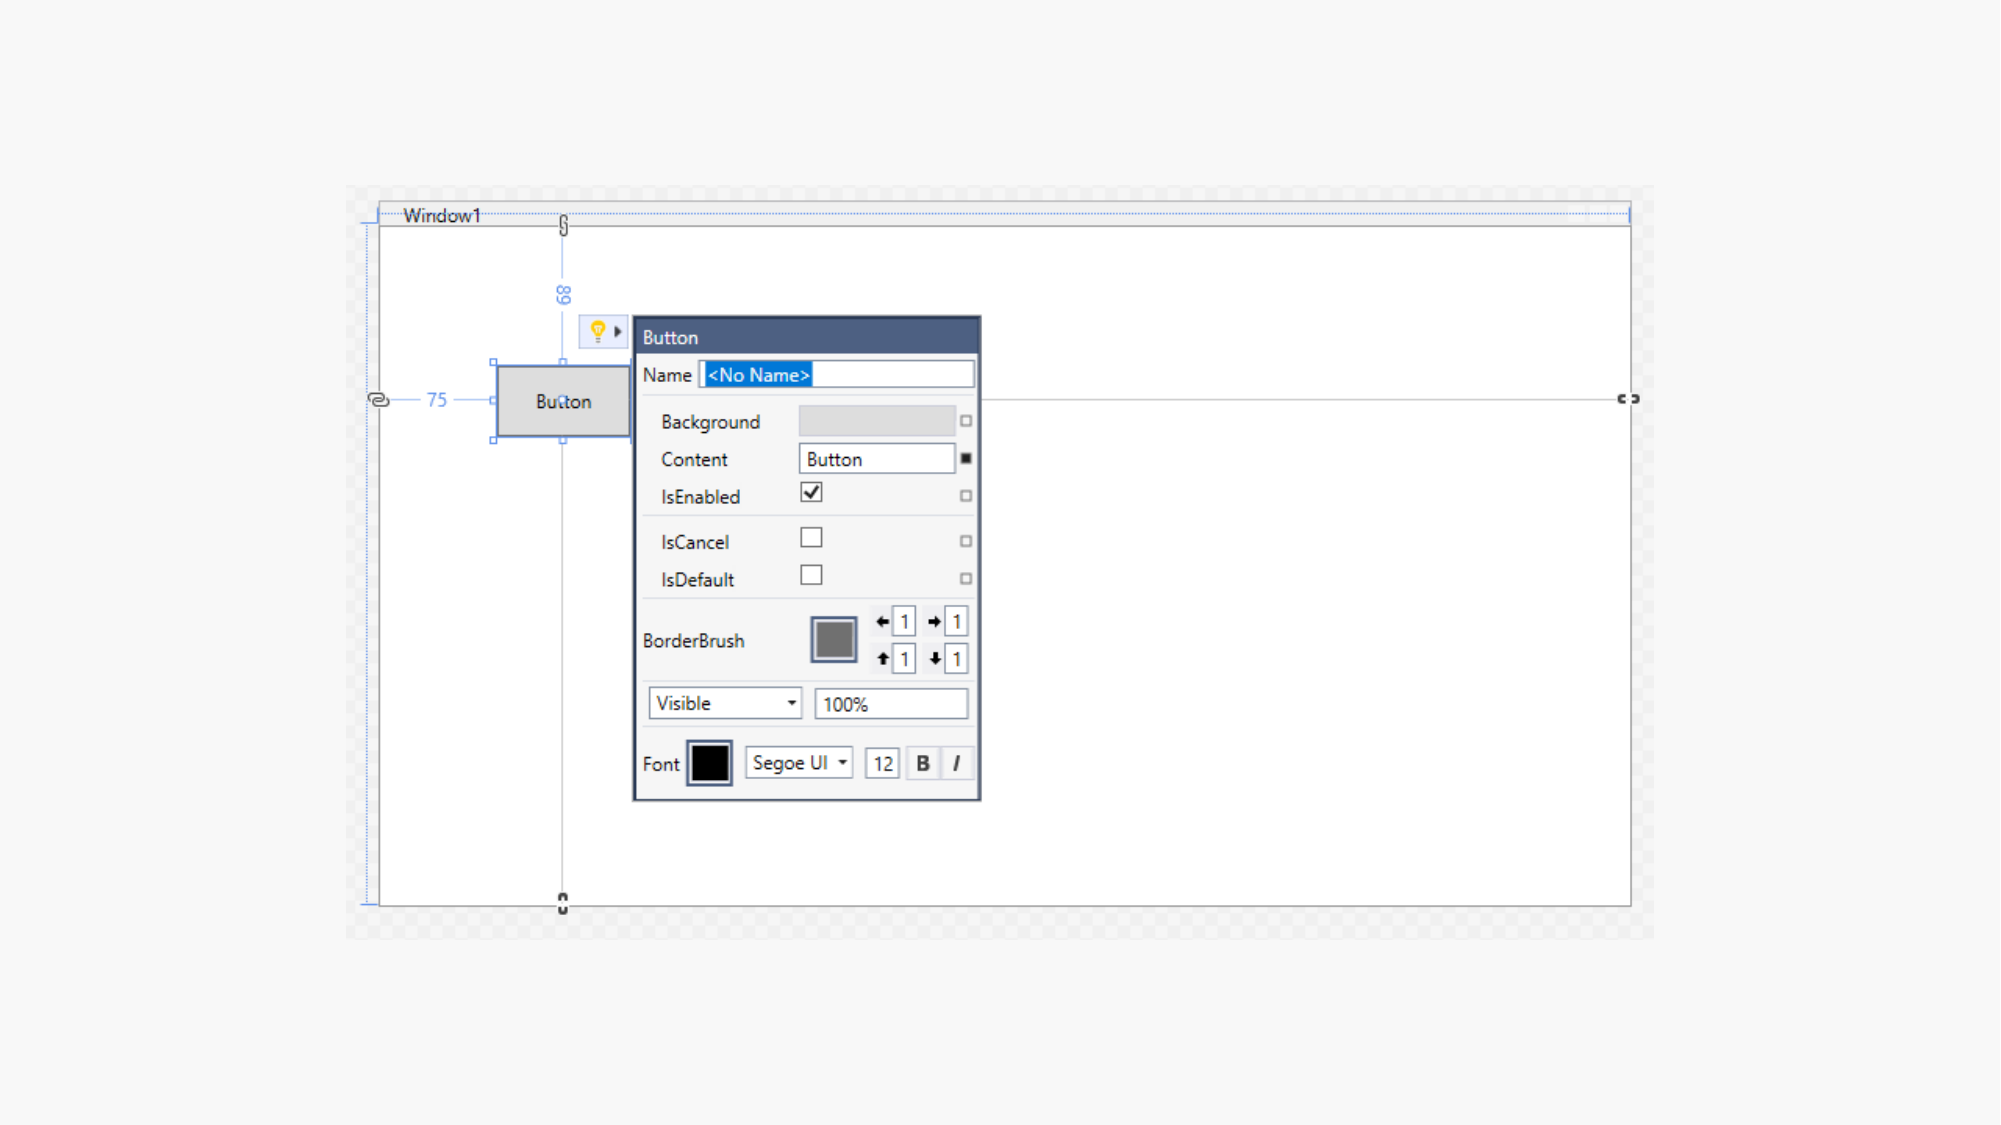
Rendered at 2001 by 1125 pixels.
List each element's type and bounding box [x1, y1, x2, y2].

picture [345, 184, 1655, 941]
